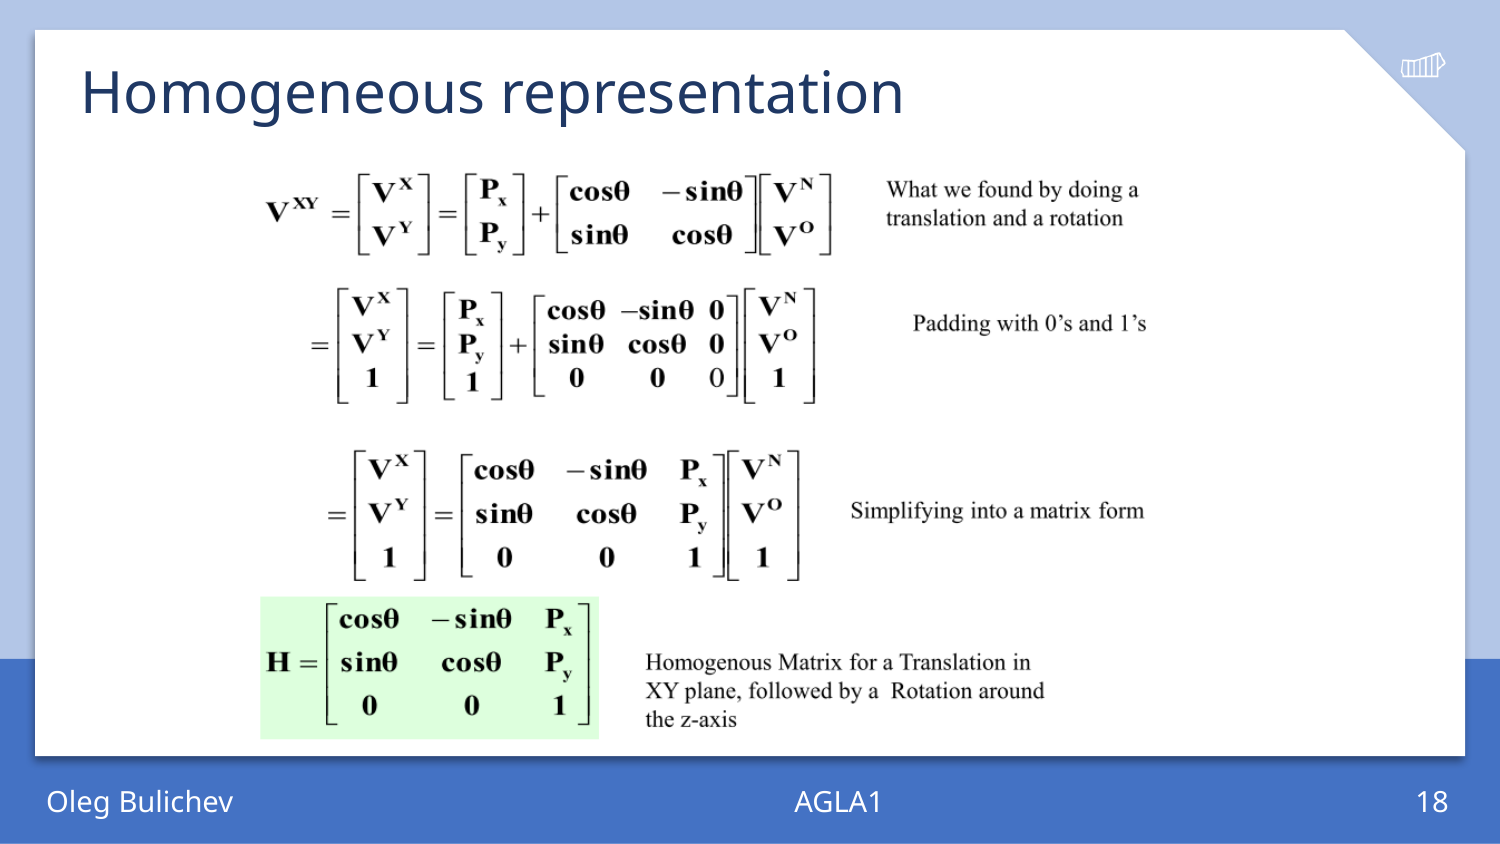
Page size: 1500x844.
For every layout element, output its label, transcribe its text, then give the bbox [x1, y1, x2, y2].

title Homogeneous representation [69, 58, 1364, 158]
picture [247, 134, 1186, 747]
picture [0, 0, 1500, 658]
